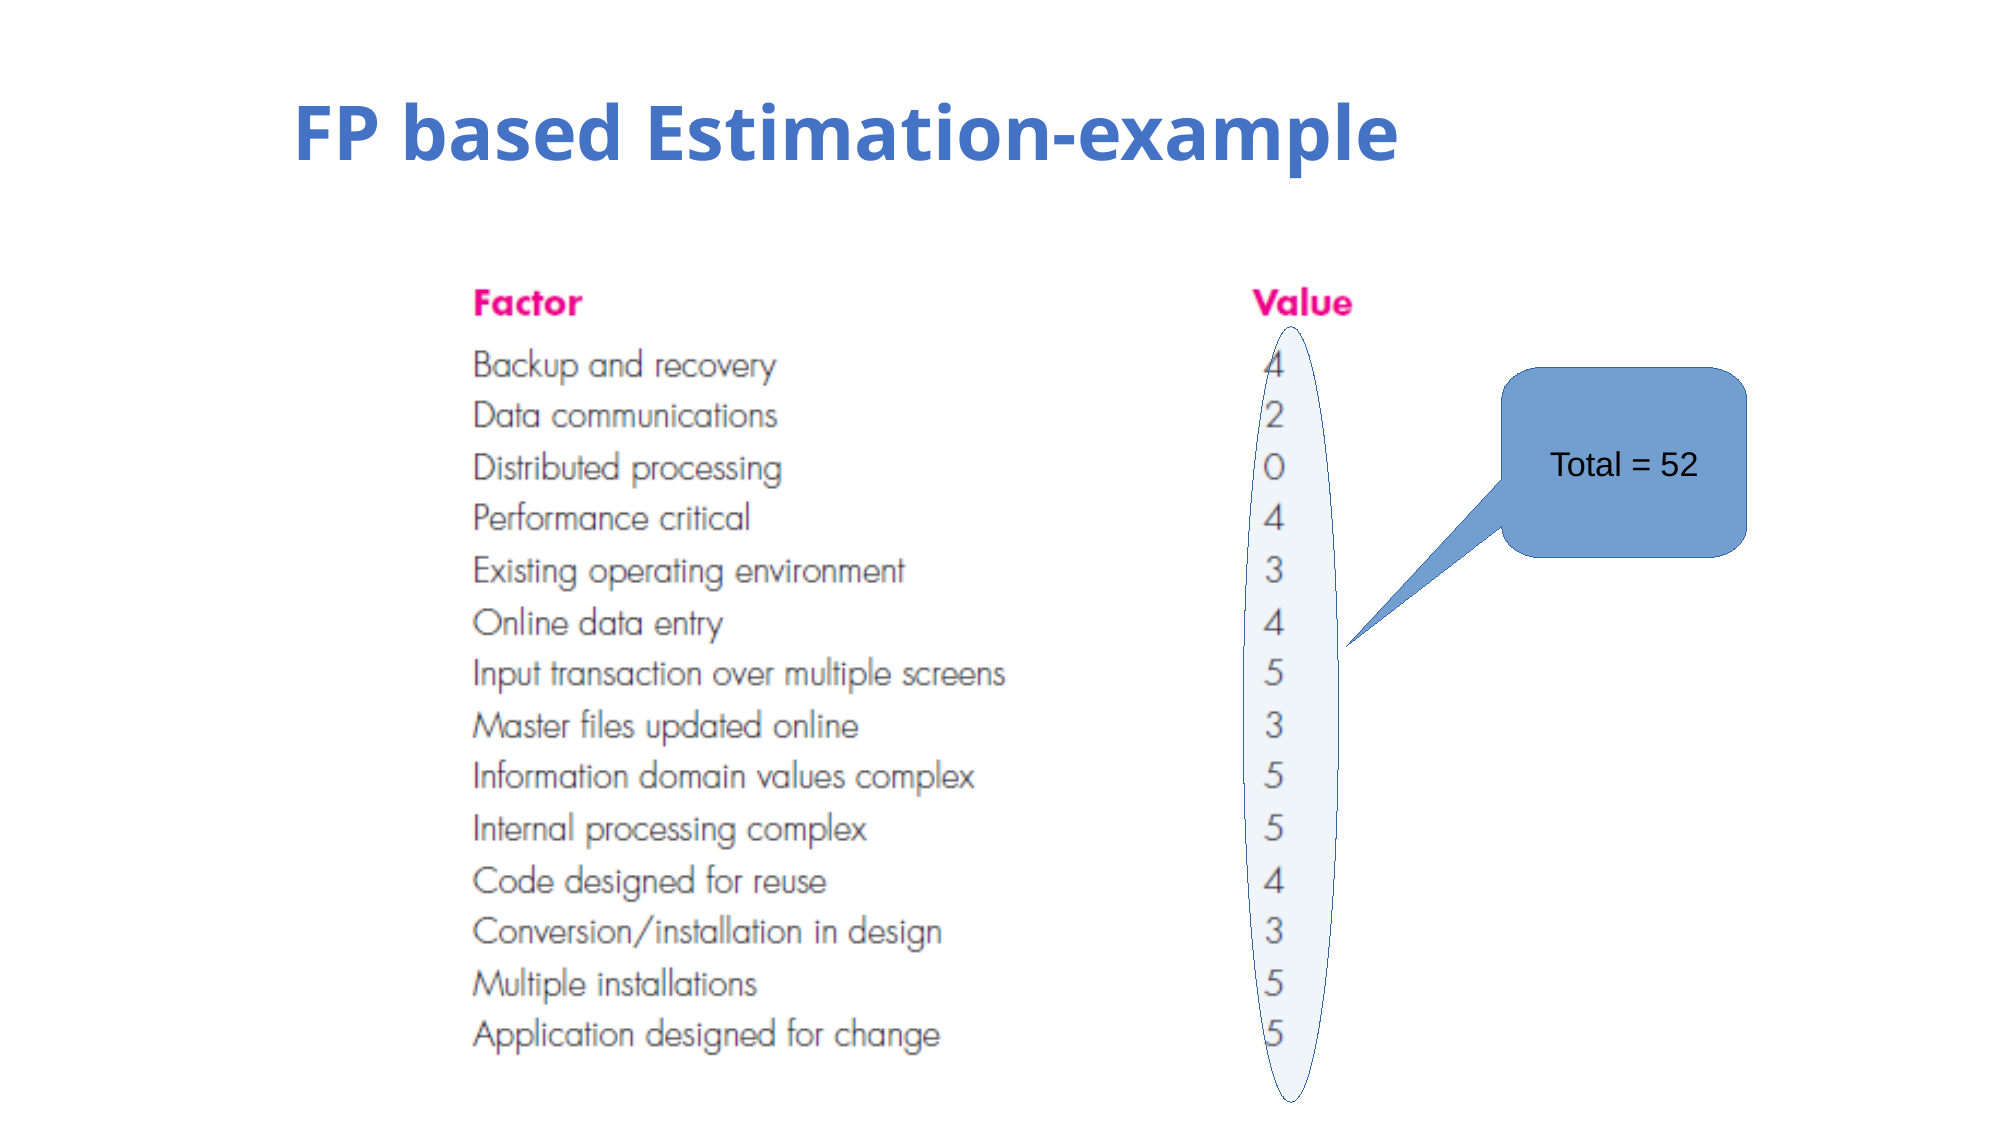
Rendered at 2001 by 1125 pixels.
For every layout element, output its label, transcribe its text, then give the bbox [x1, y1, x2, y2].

title FP based Estimation-example [277, 42, 1706, 229]
text_box Total = 52 [1359, 367, 1747, 637]
picture [453, 279, 1359, 1062]
text_box [1269, 1062, 1312, 1103]
